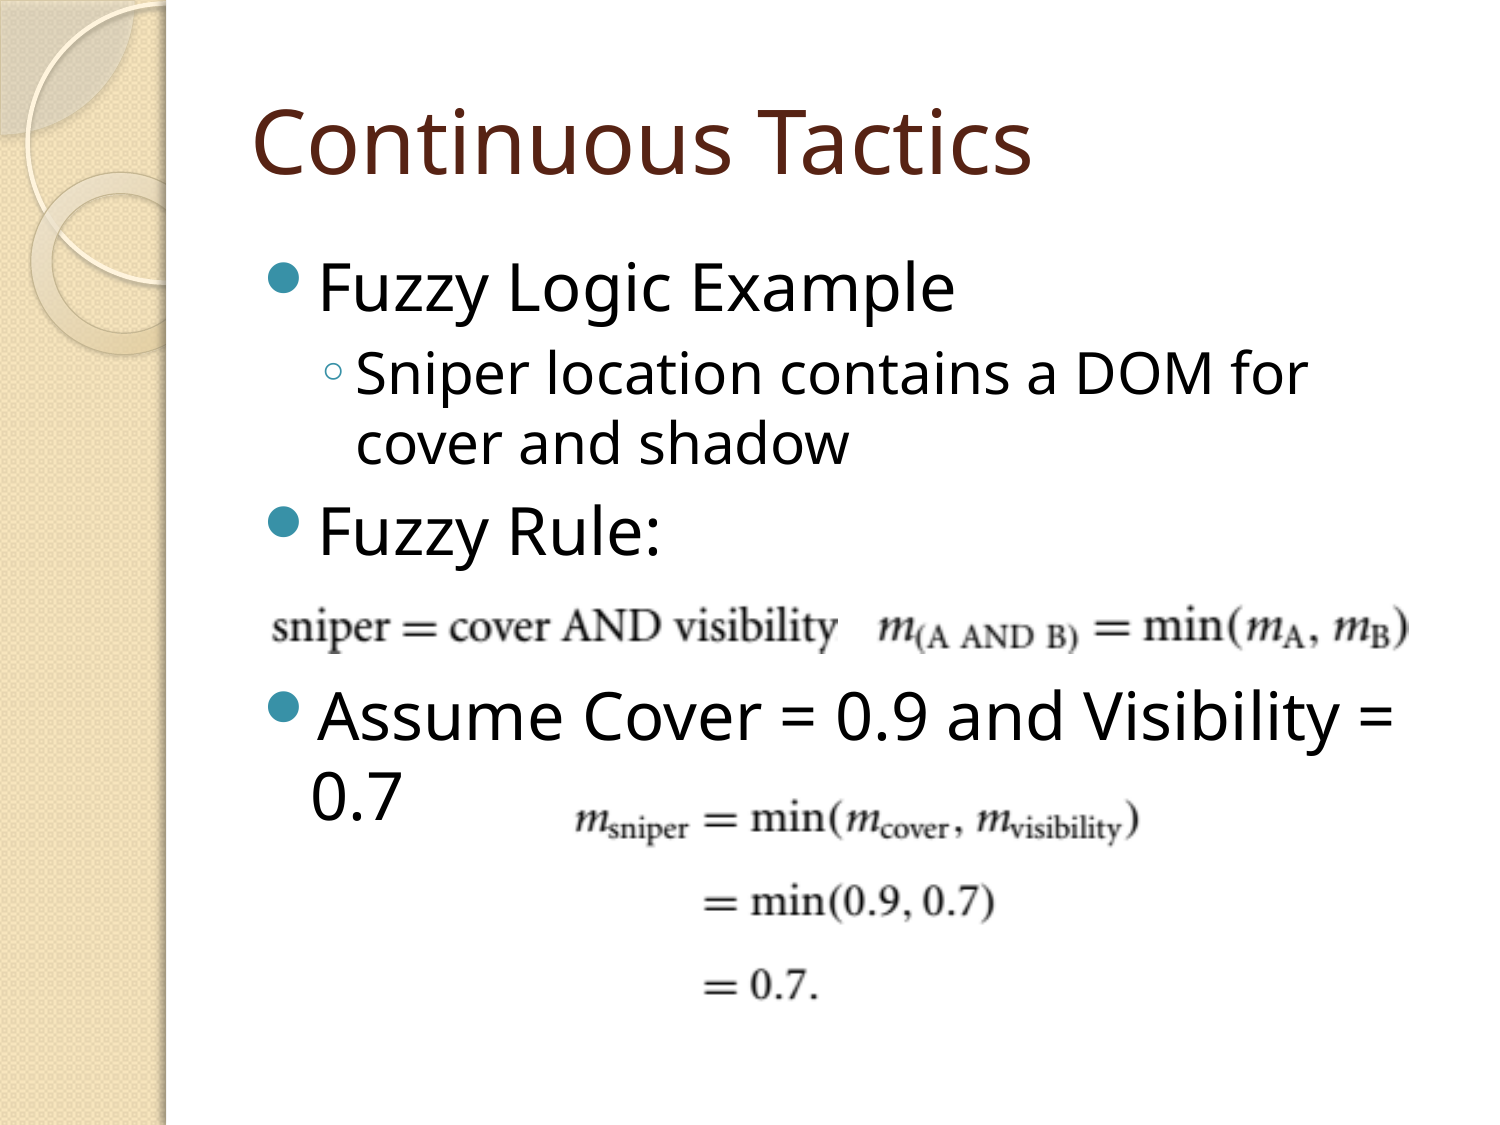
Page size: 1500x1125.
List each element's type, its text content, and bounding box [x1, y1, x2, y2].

picture [261, 595, 838, 654]
title Continuous Tactics [235, 45, 1466, 233]
picture [558, 789, 1143, 1026]
picture [863, 595, 1410, 654]
list Fuzzy Logic Example Sniper location contains a DOM for cover and shadow Fuzzy Rule: Assume Cover = 0.9 and Visibility = 0.7 [235, 237, 1466, 1025]
